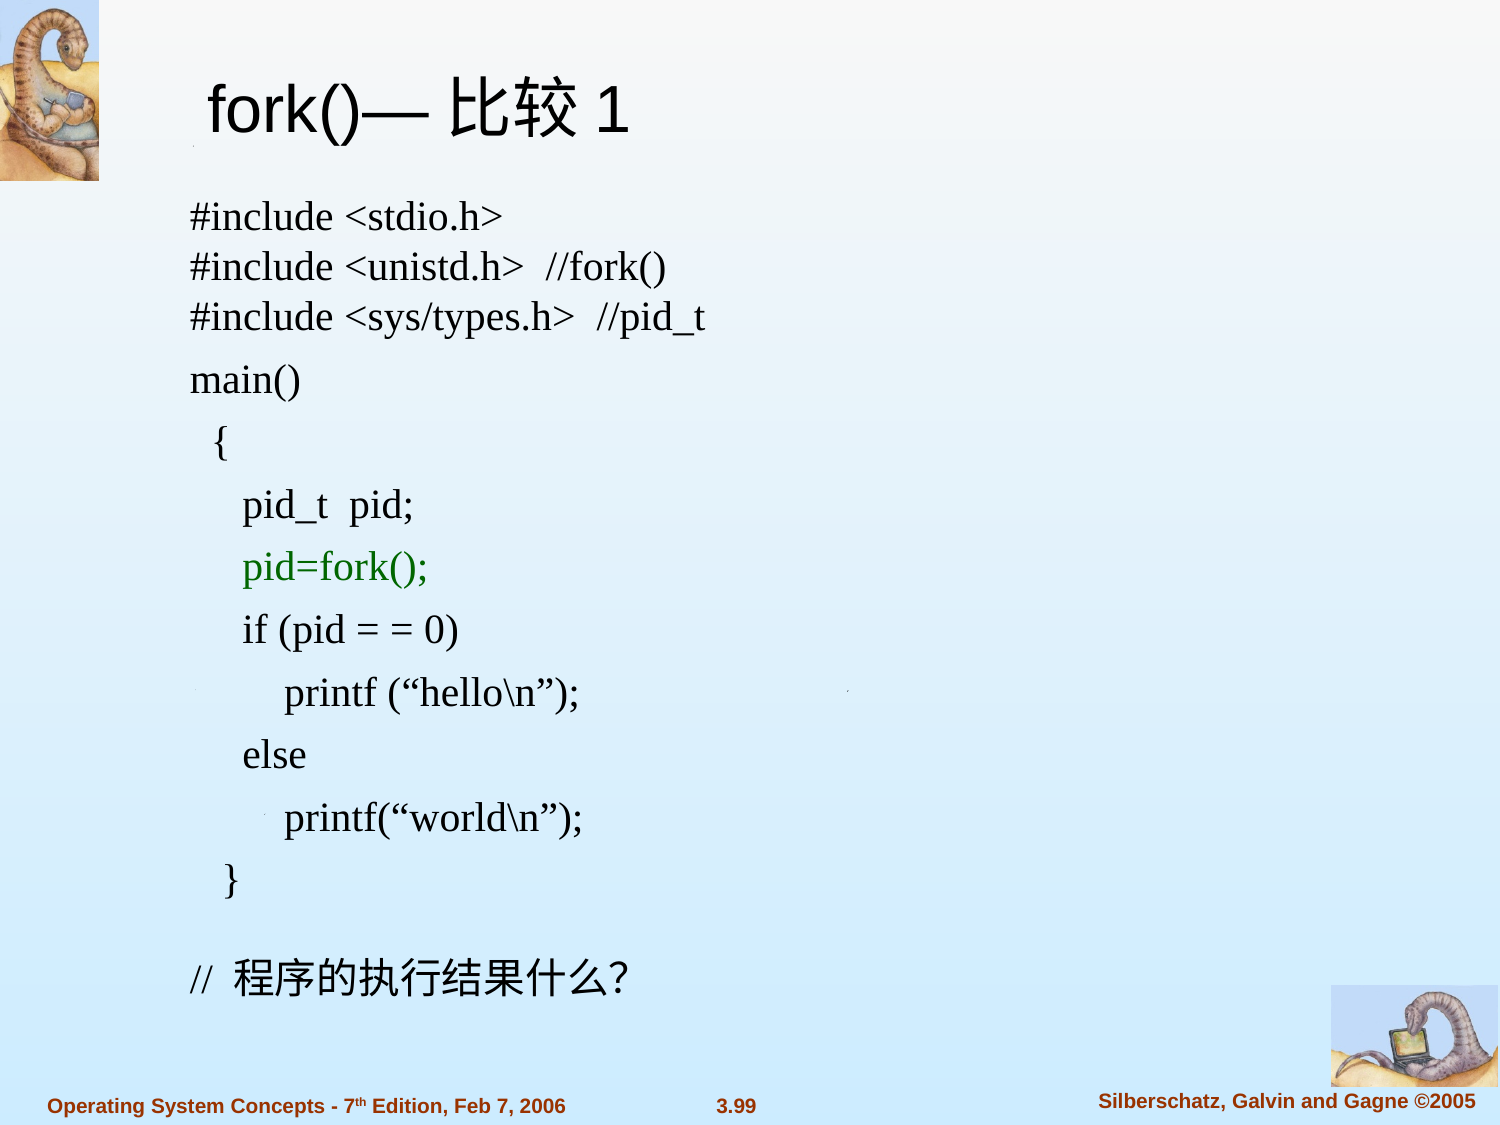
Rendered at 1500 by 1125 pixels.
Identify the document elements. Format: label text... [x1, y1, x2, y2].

picture [0, 0, 99, 181]
list #include <stdio.h> #include <unistd.h> //fork() #include <sys/types.h> //pid_t main() { pid_t pid; pid=fork(); if (pid = = 0) printf (“hello\n”); else printf(“world\n”); } // 程序的执行结果什么？ [174, 181, 1405, 1010]
picture [1331, 985, 1498, 1087]
title fork()—比较1 [192, 14, 1468, 154]
